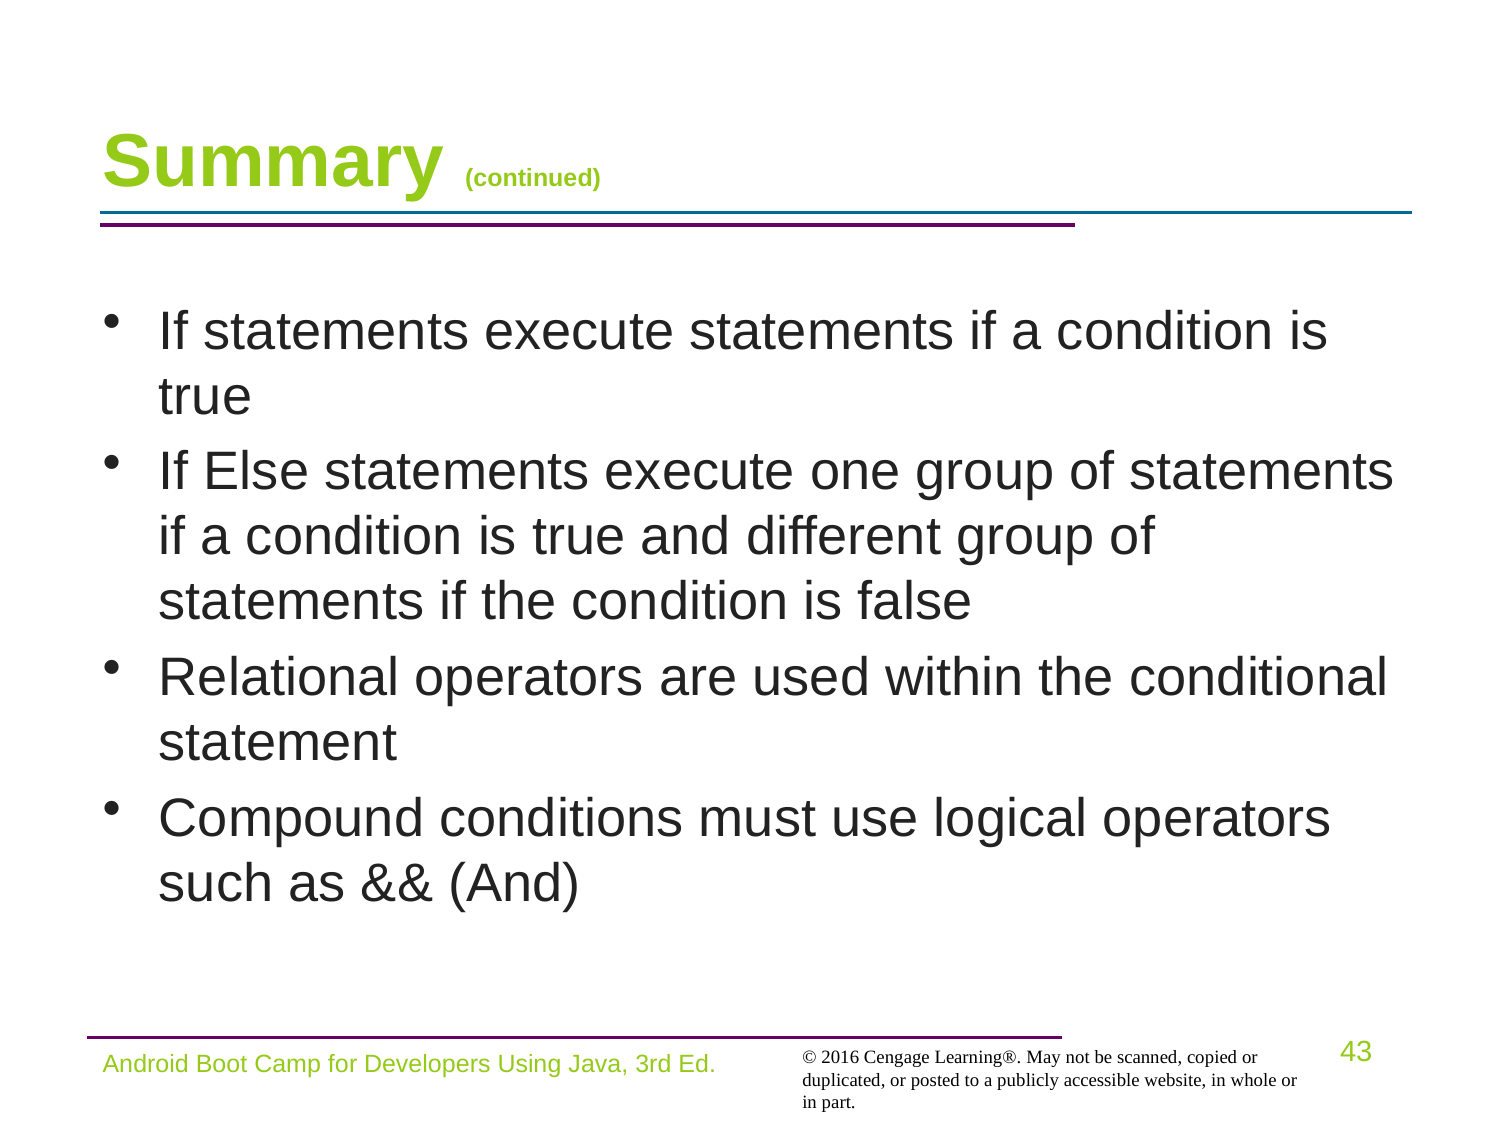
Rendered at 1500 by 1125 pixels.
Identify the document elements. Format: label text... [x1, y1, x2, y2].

footer Android Boot Camp for Developers Using Java, 3rd Ed. [87, 1025, 988, 1100]
slide_number 43 [1074, 1025, 1388, 1100]
title Summary (continued) [87, 62, 1413, 251]
list If statements execute statements if a condition is true If Else statements execute one group of statements if a condition is true and different group of statements if the condition is false Relational operators are used within the conditional statement Compound conditions must use logical operators such as && (And) [87, 287, 1413, 1026]
